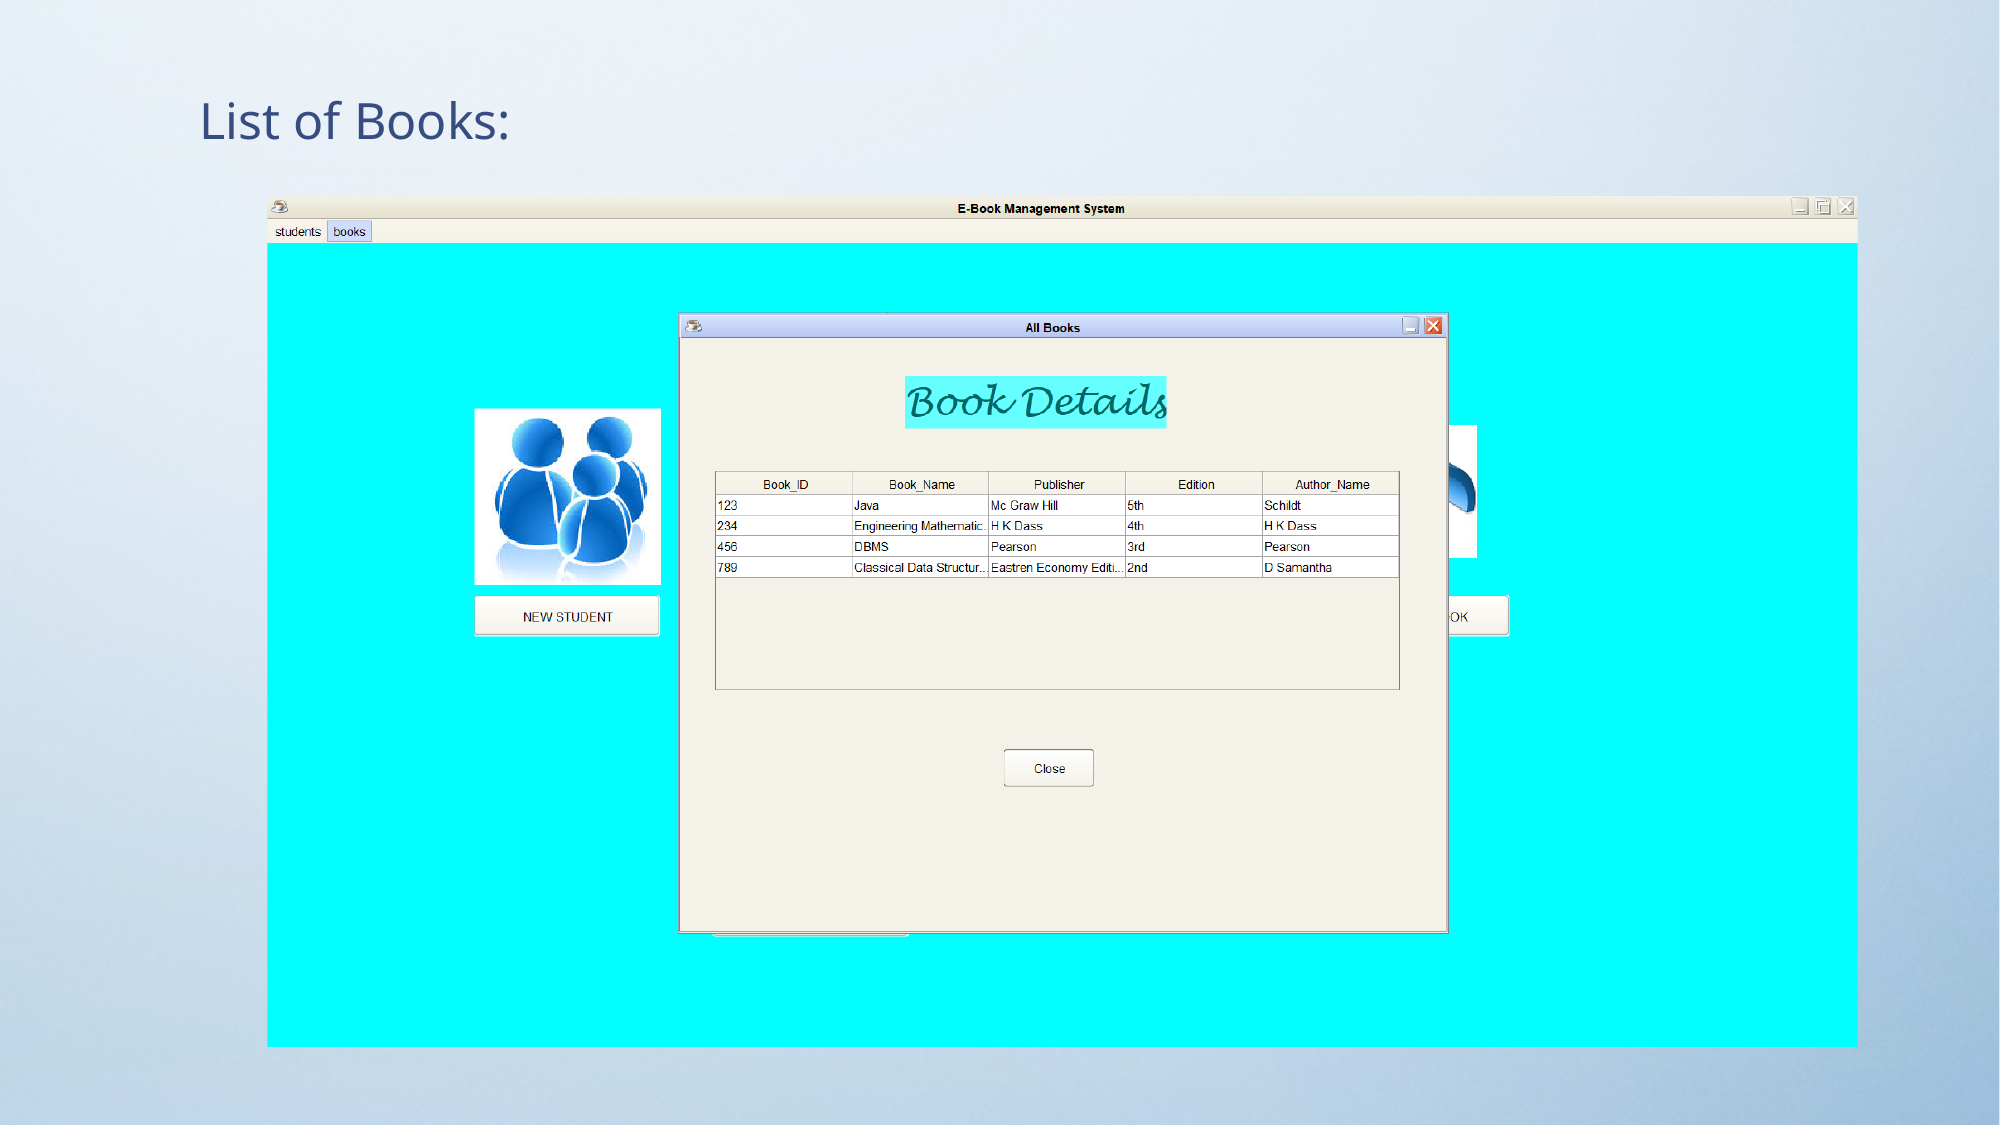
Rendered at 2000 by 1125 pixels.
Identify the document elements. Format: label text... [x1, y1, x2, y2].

picture [0, 0, 2000, 1125]
table_header List of Books: [185, 78, 1518, 162]
